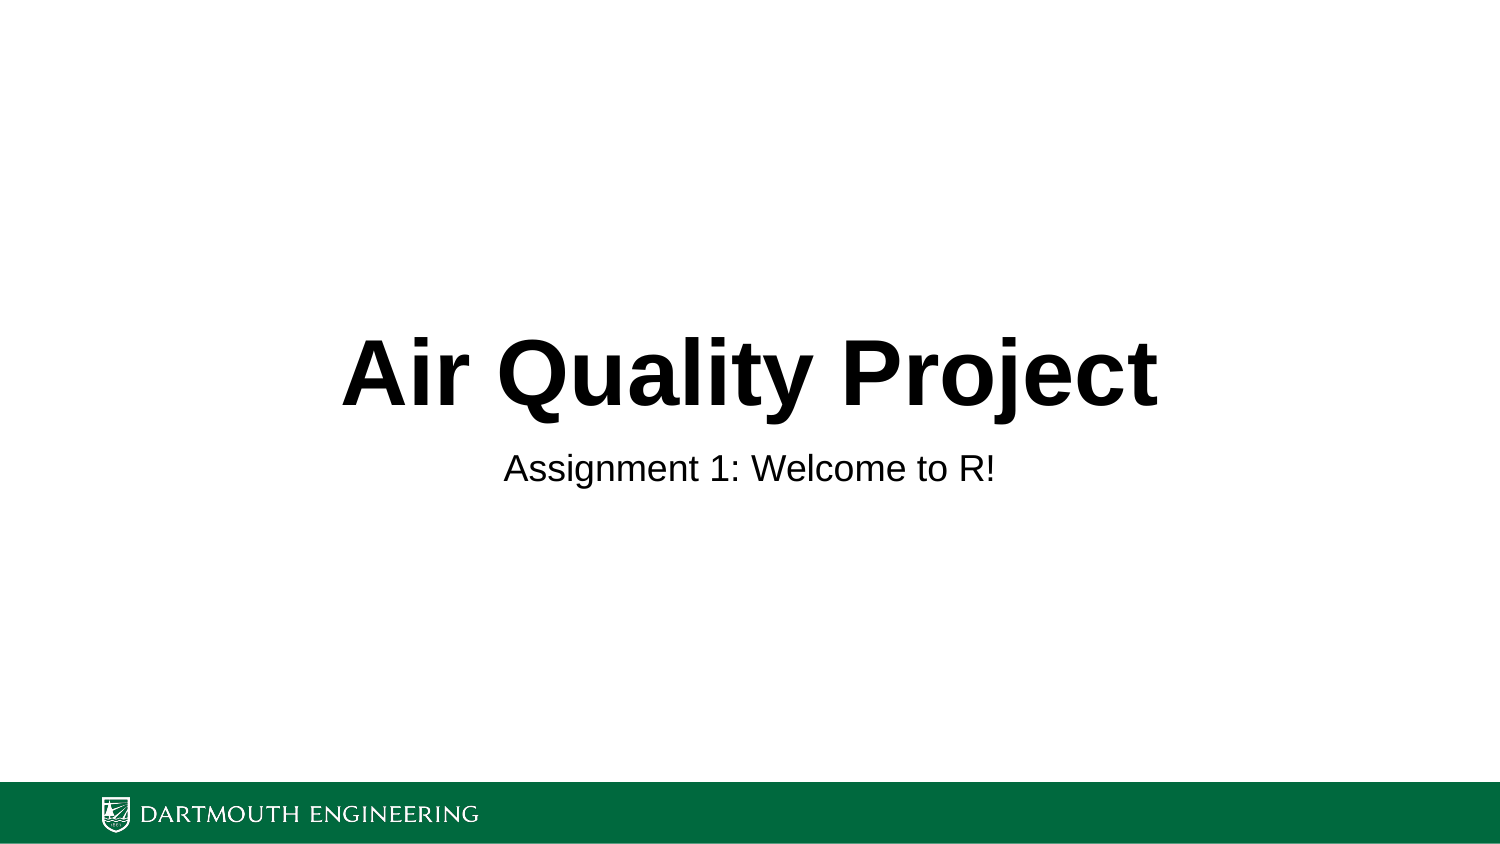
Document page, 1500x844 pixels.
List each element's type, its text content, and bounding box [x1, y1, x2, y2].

picture [102, 797, 479, 833]
title Air Quality Project [187, 138, 1313, 432]
subtitle Assignment 1: Welcome to R! [187, 443, 1313, 647]
